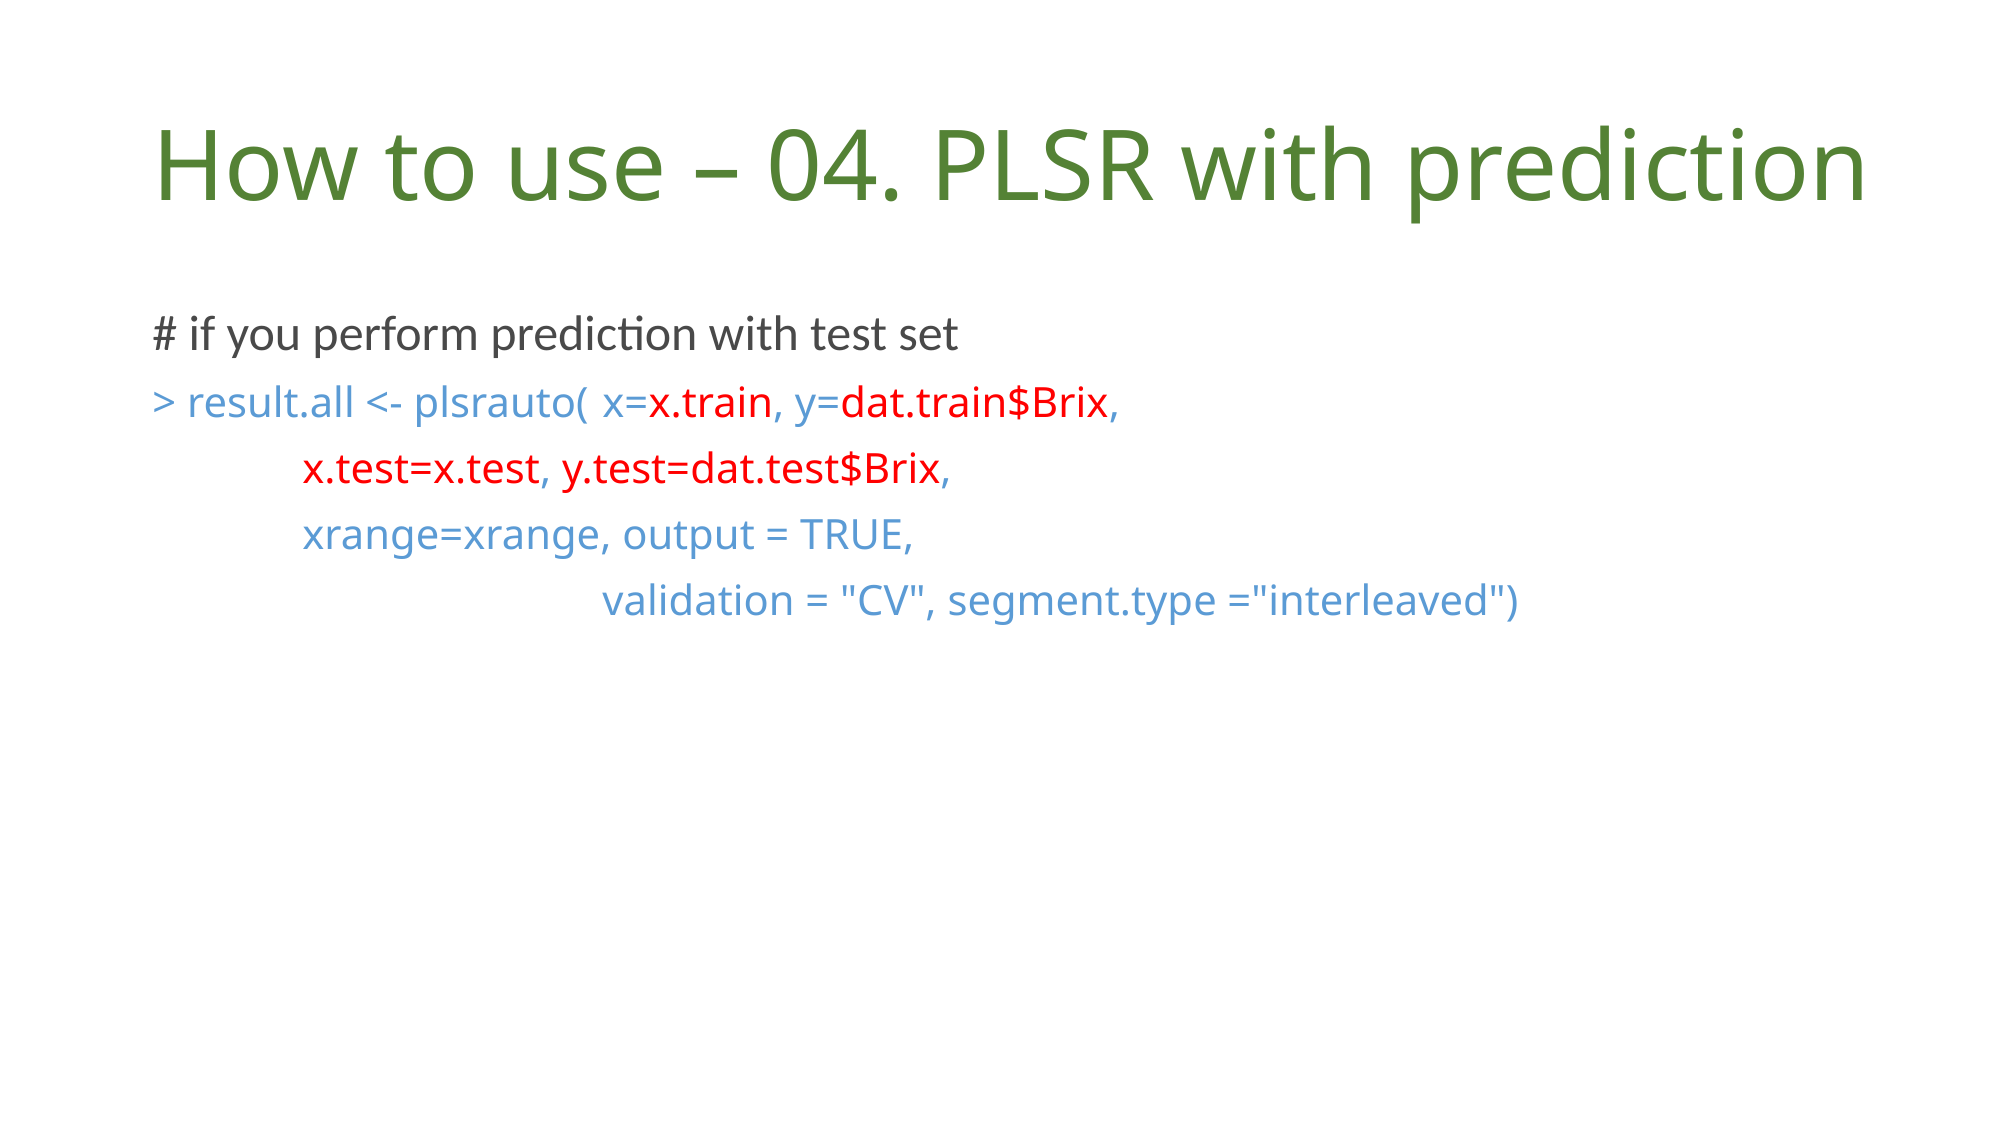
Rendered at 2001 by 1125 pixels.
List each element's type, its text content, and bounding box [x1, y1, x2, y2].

title How to use – 04. PLSR with prediction [137, 59, 1947, 278]
list # if you perform prediction with test set > result.all <- plsrauto( x=x.train, y=dat.train$Brix, x.test=x.test, y.test=dat.test$Brix, xrange=xrange, output = TRUE, validation = "CV", segment.type ="interleaved") [137, 299, 1863, 1014]
